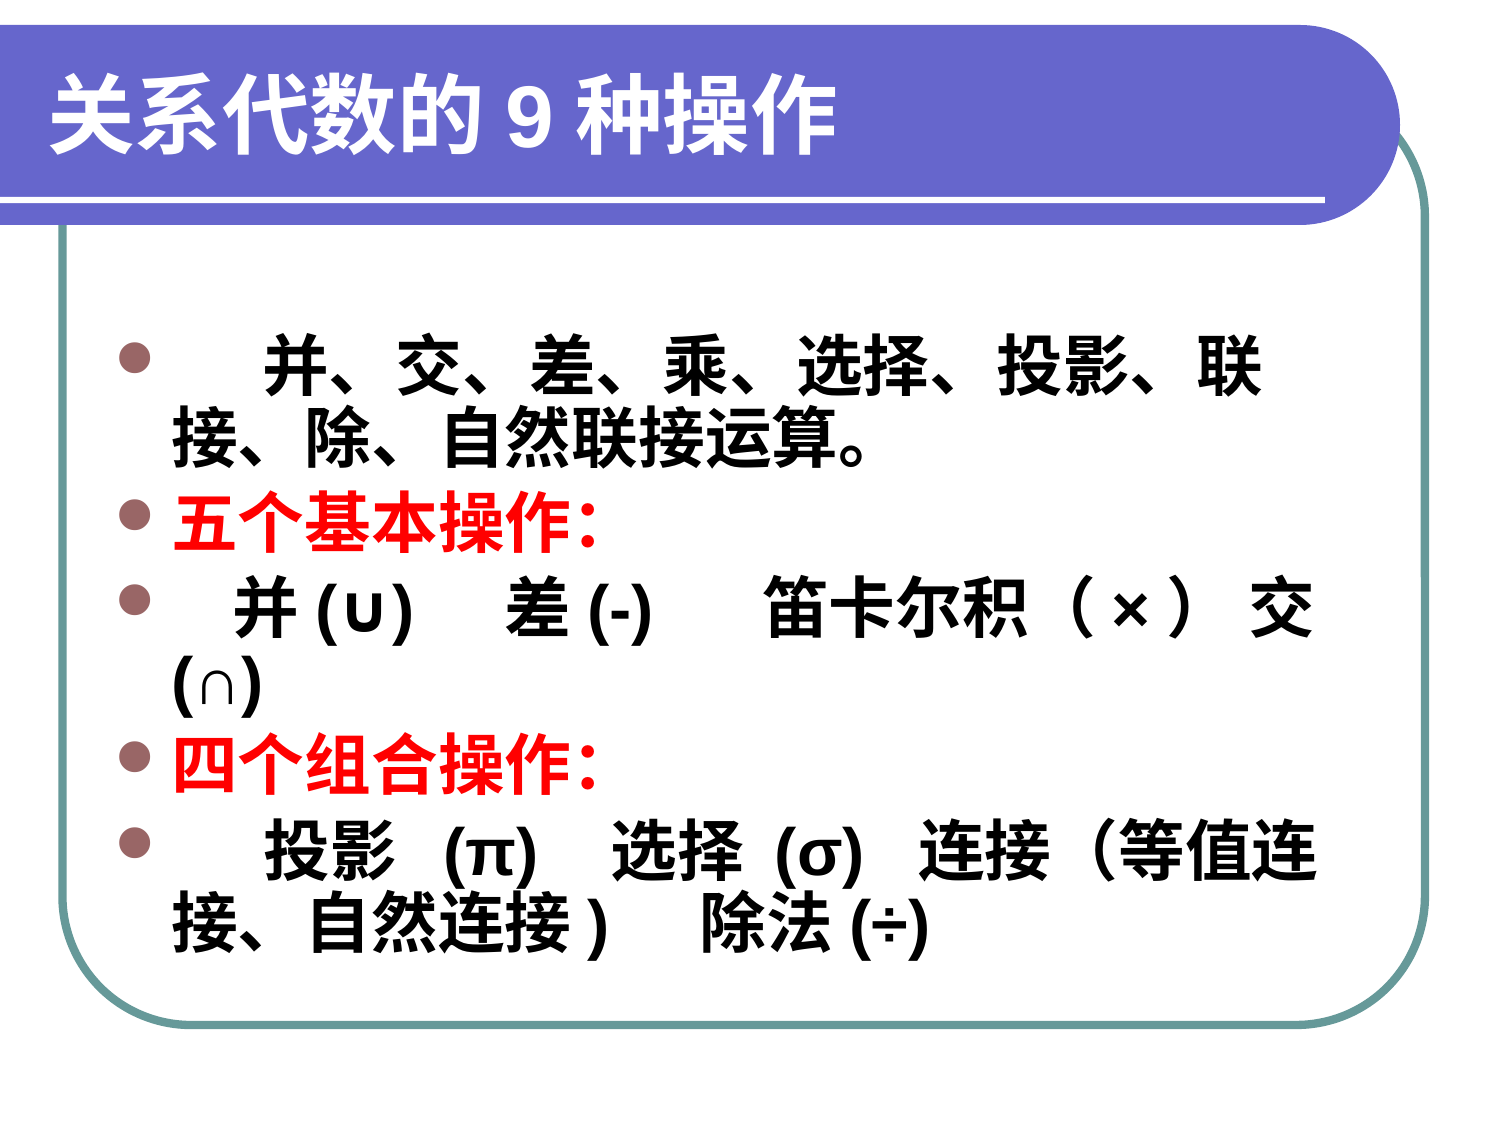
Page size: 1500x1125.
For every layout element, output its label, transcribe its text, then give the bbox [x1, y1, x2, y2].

title 关系代数的9种操作 [31, 37, 1348, 188]
list 并、交、差、乘、选择、投影、联接、除、自然联接运算。 五个基本操作： 并(∪) 差(-) 笛卡尔积（×） 交(∩) 四个组合操作： 投影 (π) 选择 (σ) 连接（等值连接、自然连接) 除法(÷) [99, 231, 1401, 988]
